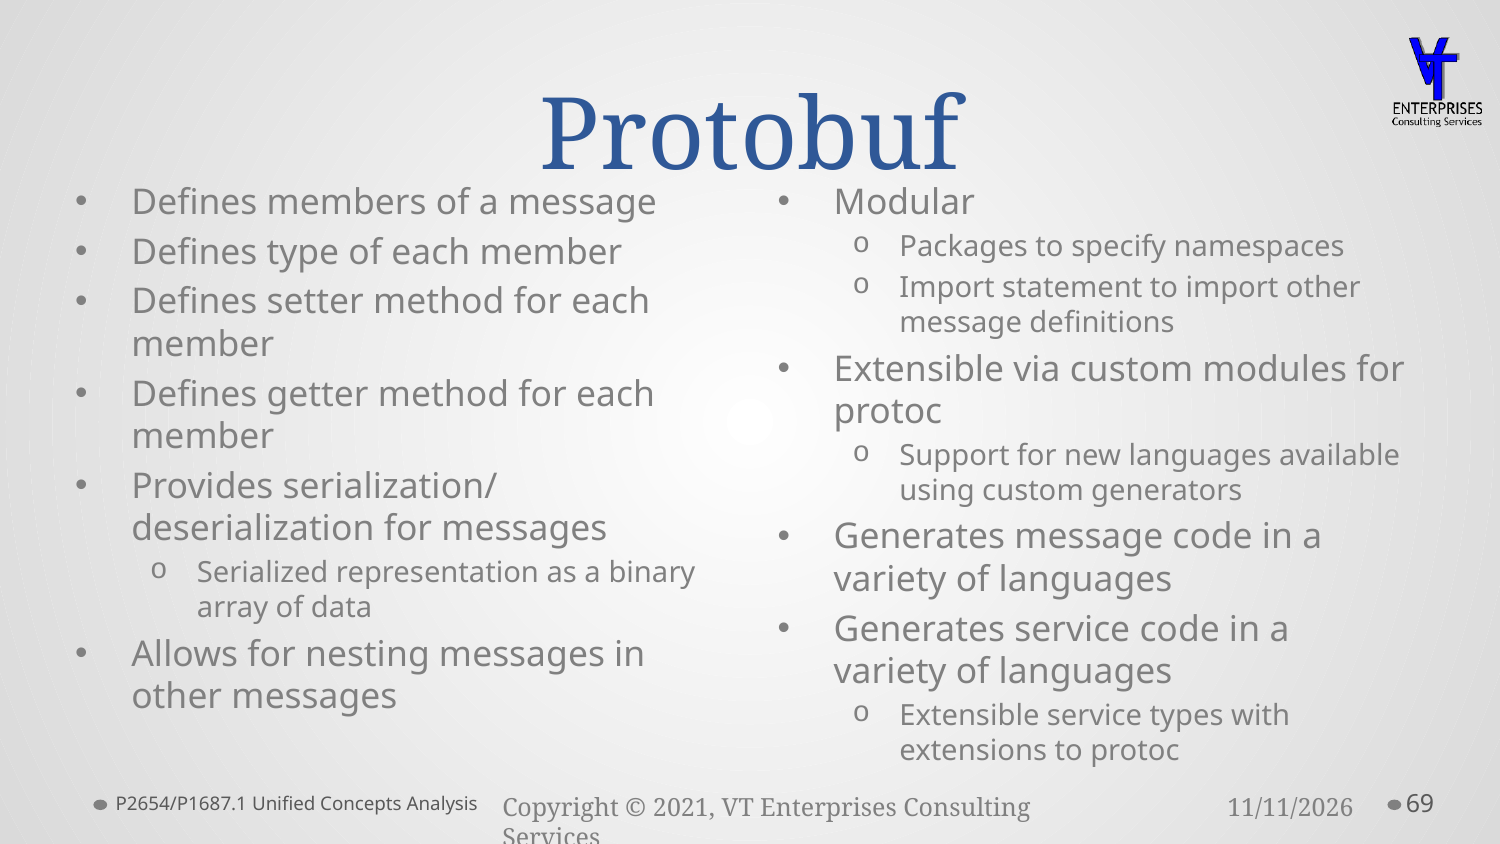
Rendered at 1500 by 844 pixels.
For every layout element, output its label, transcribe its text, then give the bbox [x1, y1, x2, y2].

slide_number 69 [1401, 782, 1494, 827]
list Defines members of a message Defines type of each member Defines setter method for each member Defines getter method for each member Provides serialization/ deserialization for messages Serialized representation as a binary array of data Allows for nesting messages in other messages [60, 171, 723, 729]
footer P2654/P1687.1 Unified Concepts Analysis [108, 782, 576, 827]
title Protobuf [75, 0, 1425, 197]
picture [1425, 37, 1482, 127]
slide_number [1212, 784, 1387, 827]
list Modular Packages to specify namespaces Import statement to import other message definitions Extensible via custom modules for protoc Support for new languages available using custom generators Generates message code in a variety of languages Generates service code in a variety of languages Extensible service types with extensions to protoc [762, 171, 1425, 729]
